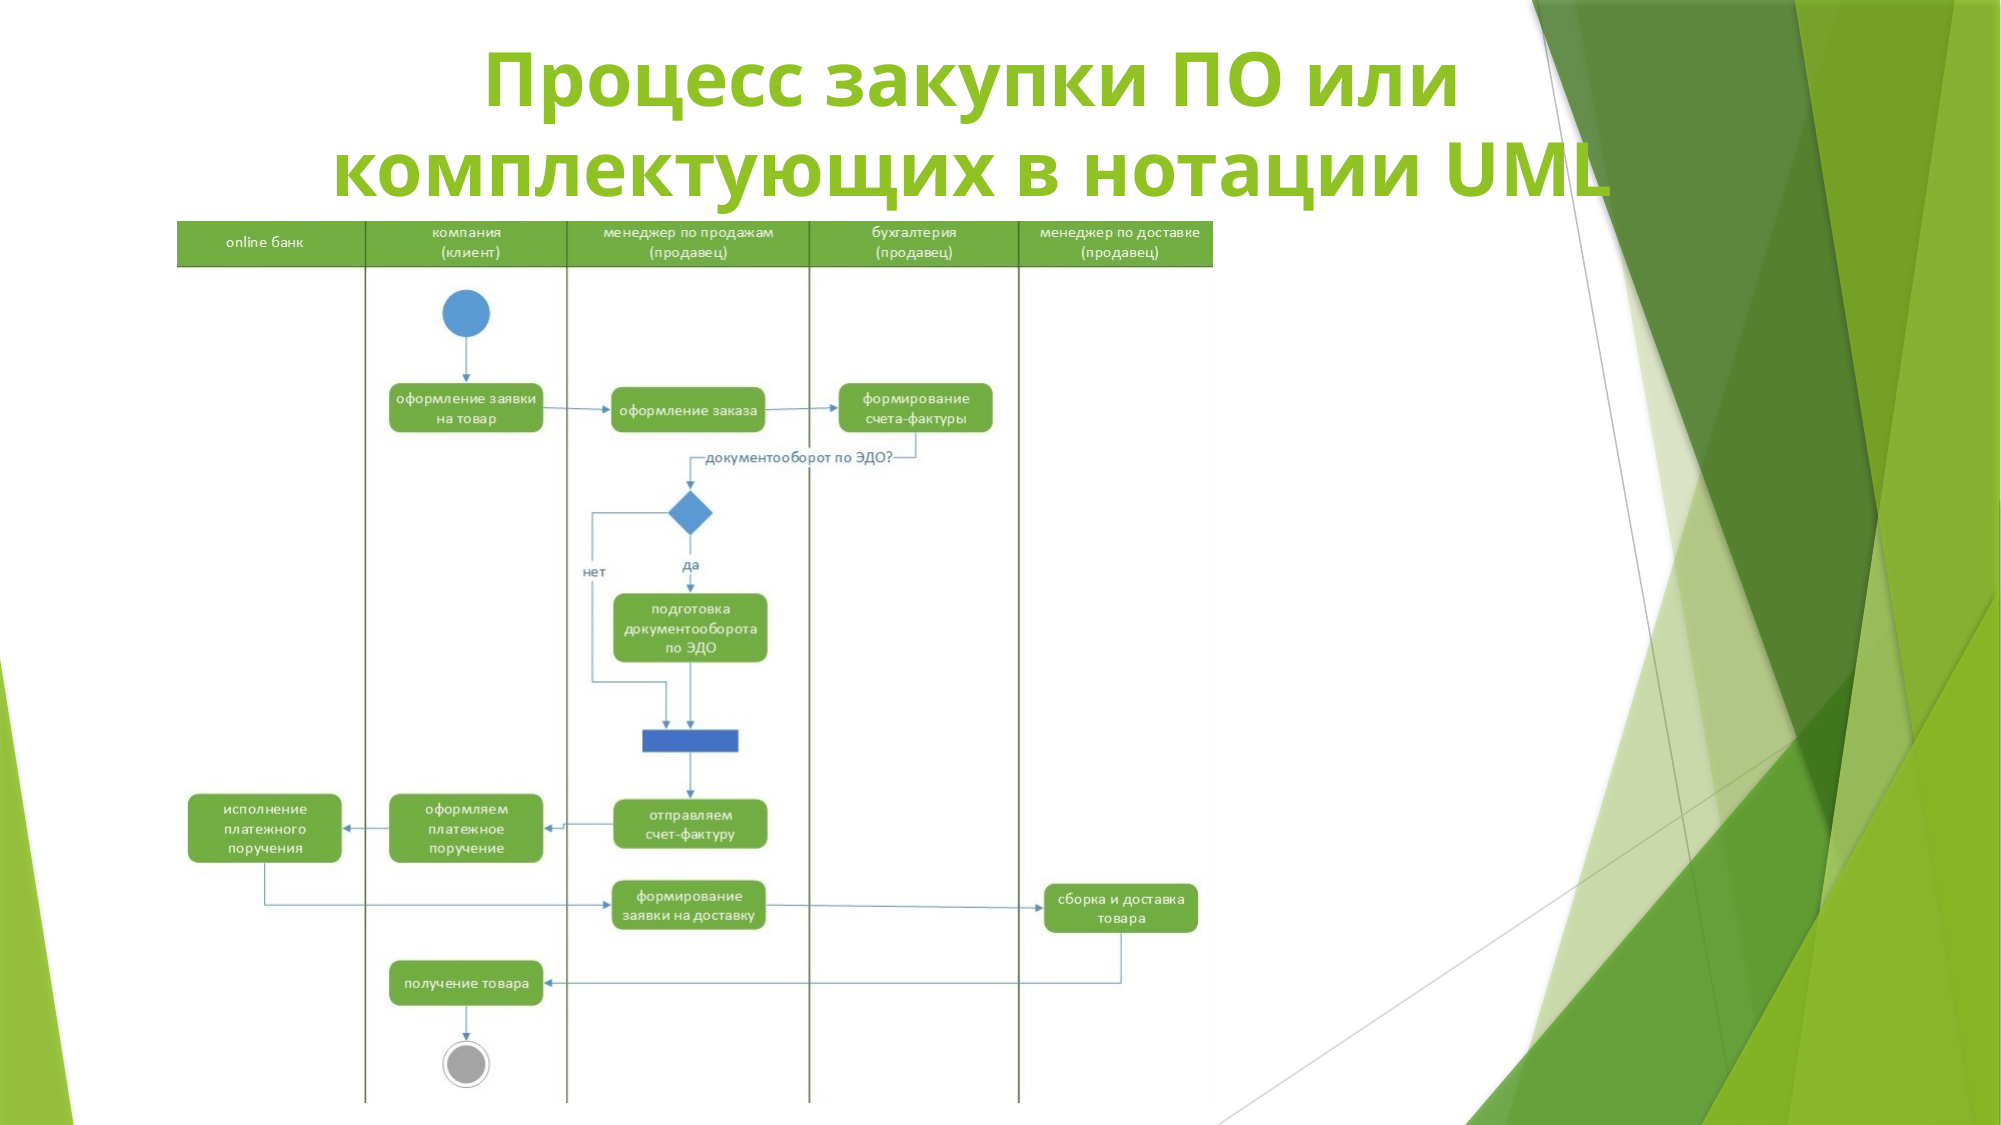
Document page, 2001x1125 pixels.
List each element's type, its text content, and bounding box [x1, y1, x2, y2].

text_box Процесс закупки ПО или комплектующих в нотации UML [177, 24, 1768, 220]
picture [176, 220, 1213, 1103]
